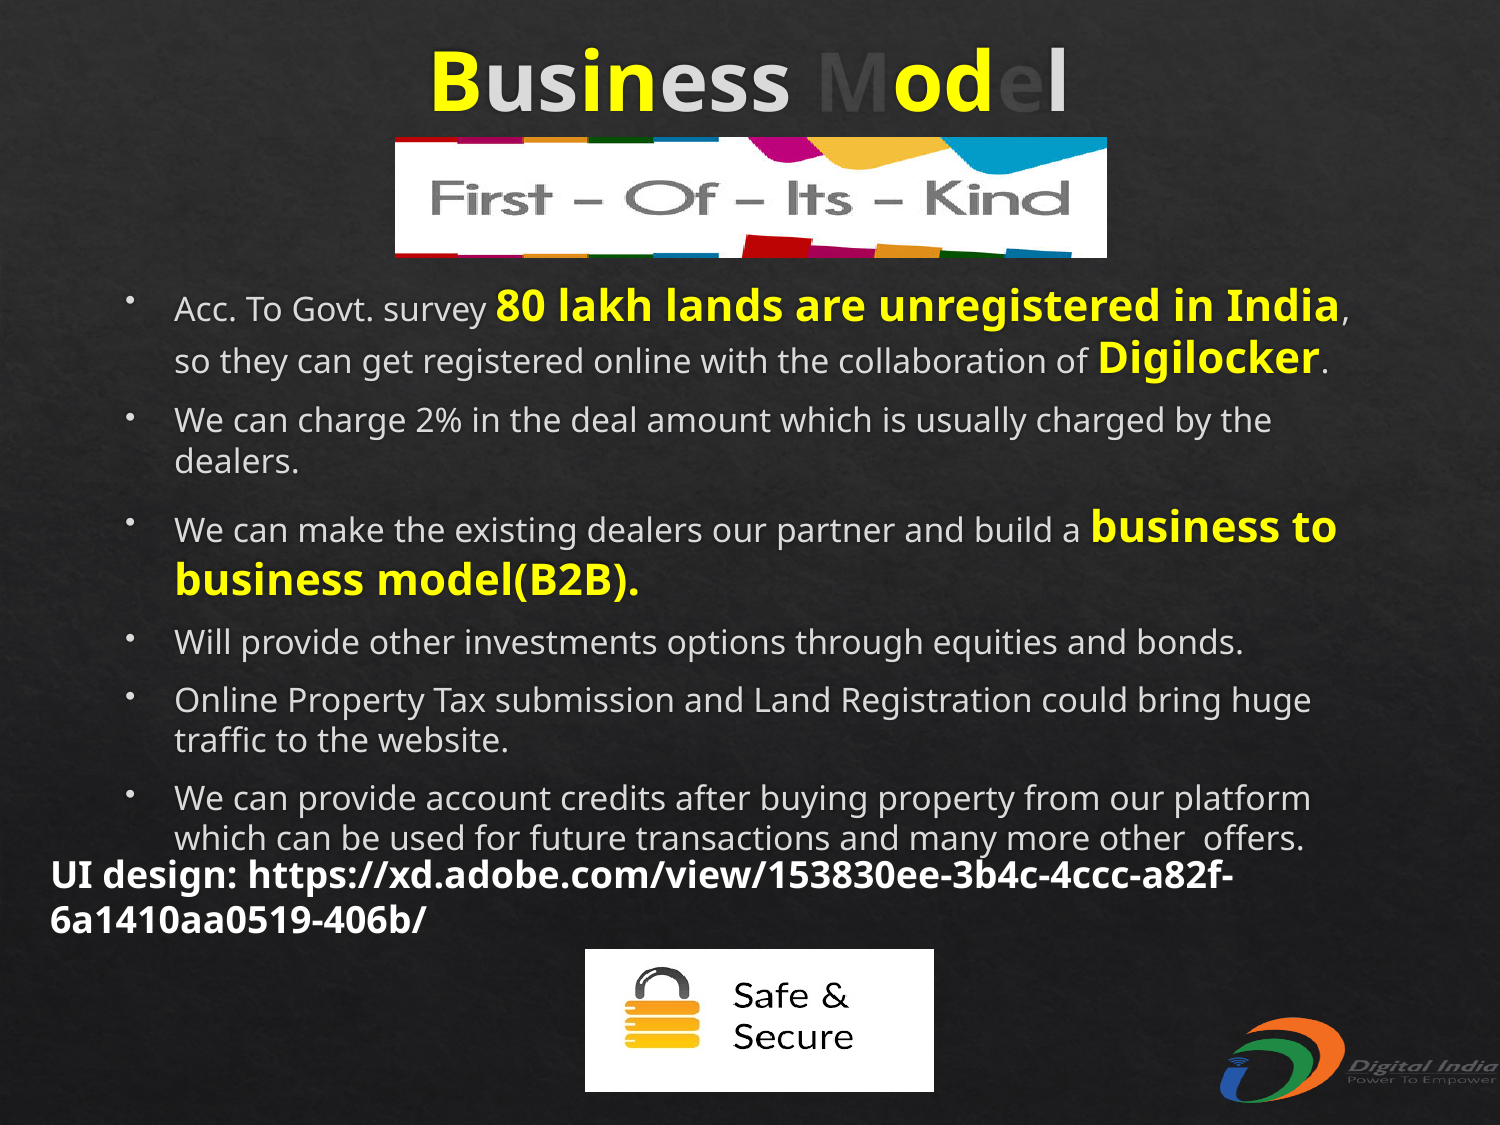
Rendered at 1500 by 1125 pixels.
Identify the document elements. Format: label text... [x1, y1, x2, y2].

picture [585, 948, 934, 1093]
picture [395, 136, 1108, 258]
list Acc. To Govt. survey 80 lakh lands are unregistered in India, so they can get registered online with the collaboration of Digilocker. We can charge 2% in the deal amount which is usually charged by the dealers. We can make the existing dealers our partner and build a business to business model(B2B). Will provide other investments options through equities and bonds. Online Property Tax submission and Land Registration could bring huge traffic to the website. We can provide account credits after buying property from our platform which can be used for future transactions and many more other offers. [105, 269, 1380, 843]
title Business Model [112, 0, 1387, 157]
text_box UI design: https://xd.adobe.com/view/153830ee-3b4c-4ccc-a82f-6a1410aa0519-406b/ [35, 843, 1500, 949]
picture [1217, 1015, 1500, 1105]
